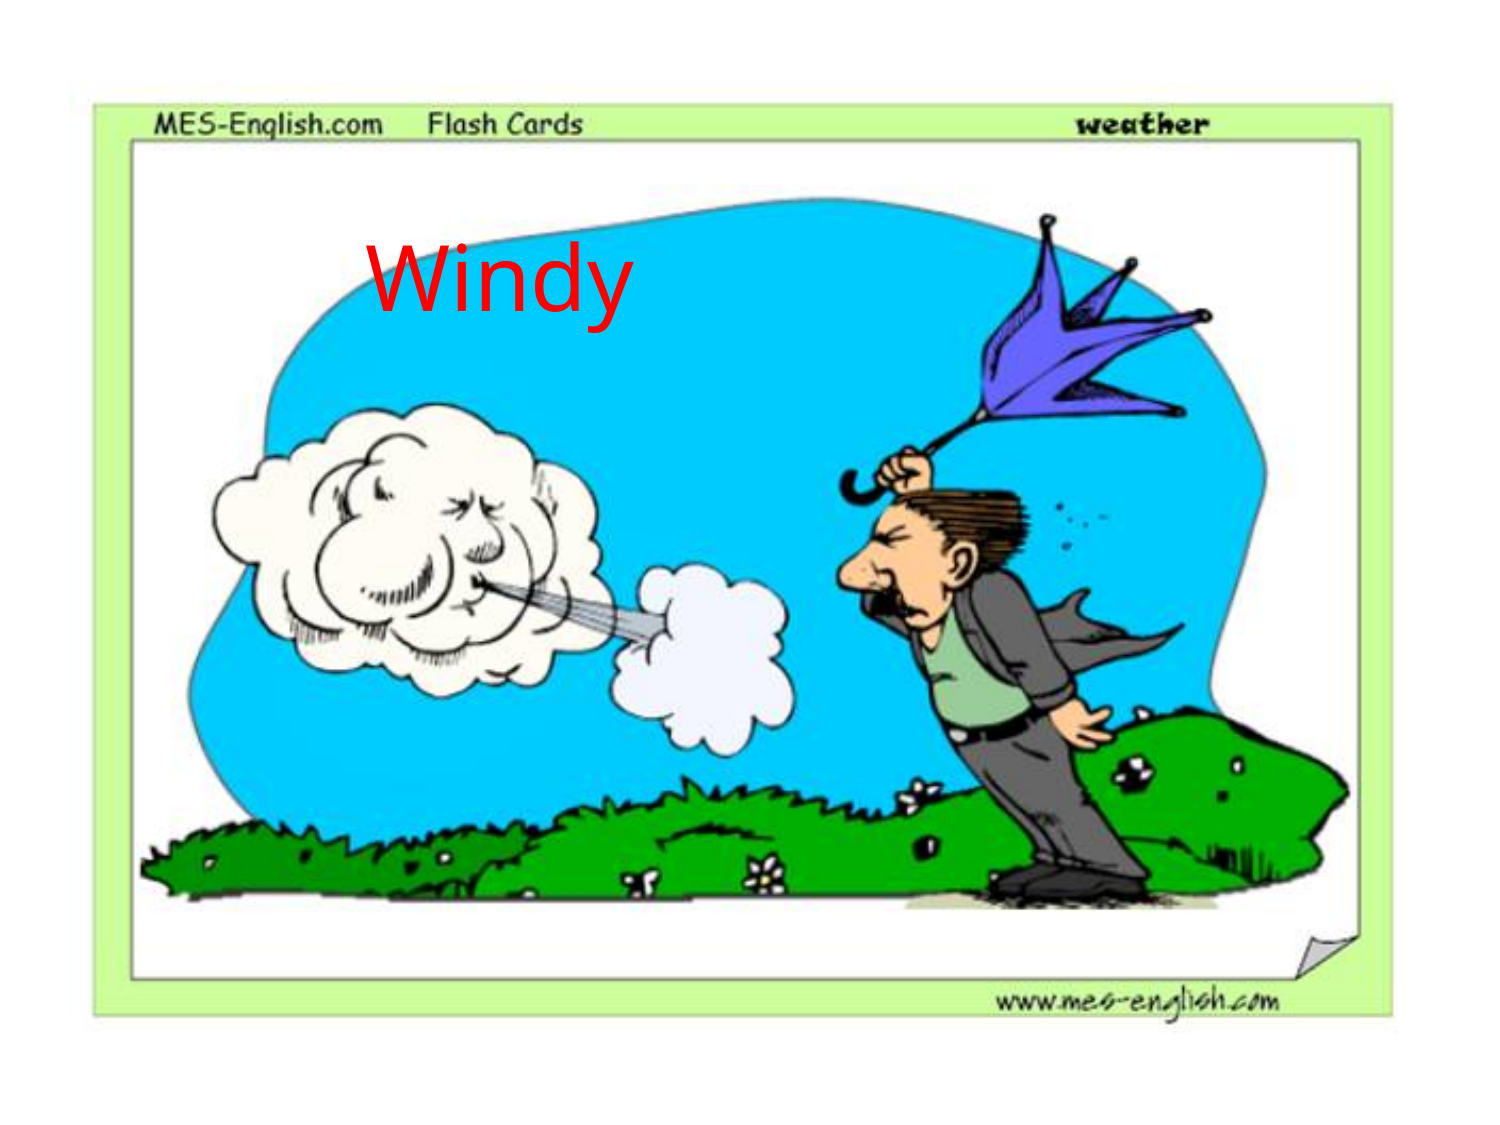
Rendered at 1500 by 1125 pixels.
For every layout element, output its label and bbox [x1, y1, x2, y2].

picture [68, 82, 1416, 1043]
